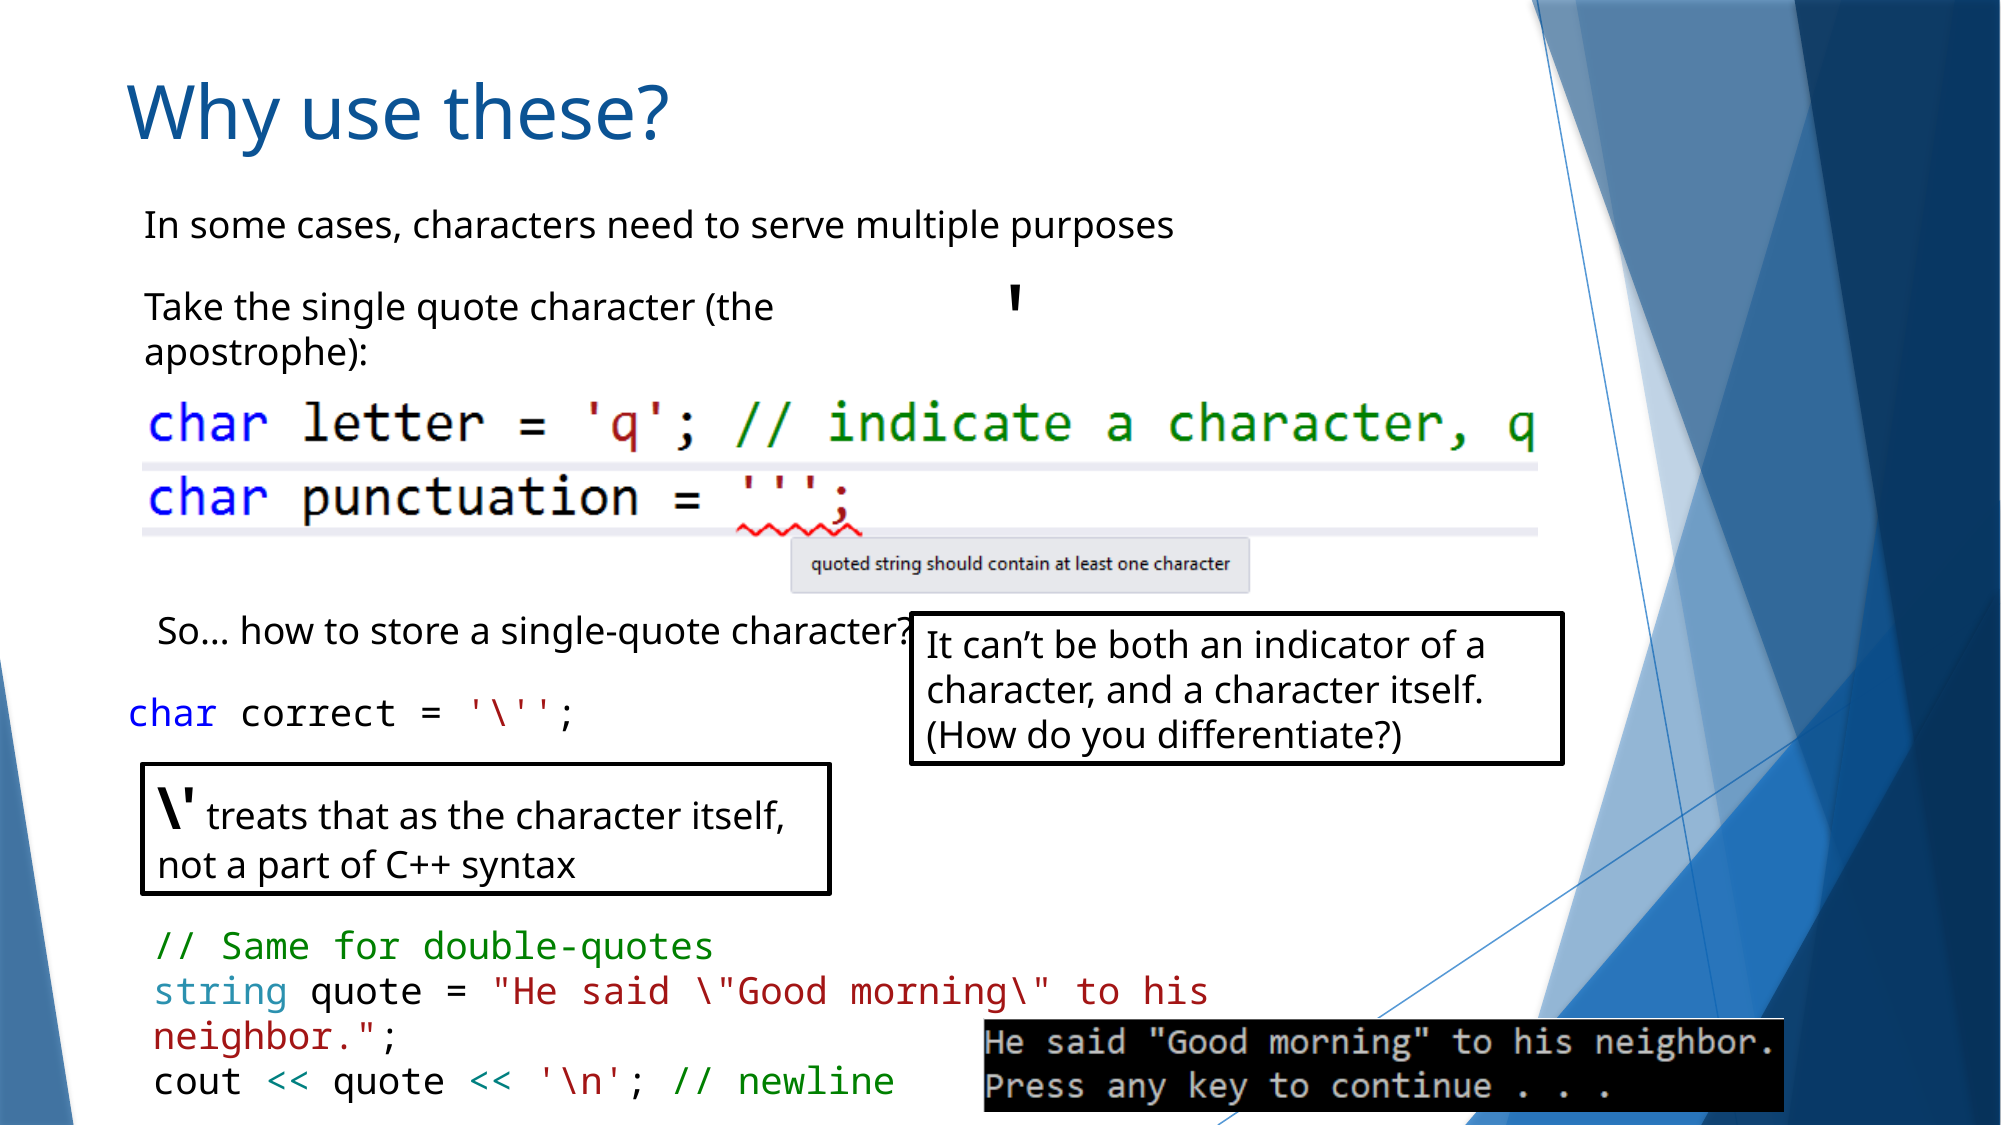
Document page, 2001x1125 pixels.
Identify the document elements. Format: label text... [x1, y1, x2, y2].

text_box \' treats that as the character itself, not a part of C++ syntax [142, 763, 830, 894]
text_box It can’t be both an indicator of a character, and a character itself. (How do you differentiate?) [911, 613, 1563, 764]
picture [983, 1017, 1785, 1113]
text_box // Same for double-quotes string quote = "He said \"Good morning\" to his neighbor."; cout << quote << '\n'; // newline [138, 914, 1405, 1109]
text_box char correct = '\''; [112, 681, 592, 742]
title Why use these? [111, 56, 1522, 167]
picture [141, 380, 1539, 608]
text_box In some cases, characters need to serve multiple purposes [129, 193, 1194, 254]
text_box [128, 248, 1057, 386]
text_box So… how to store a single-quote character? [142, 616, 911, 660]
